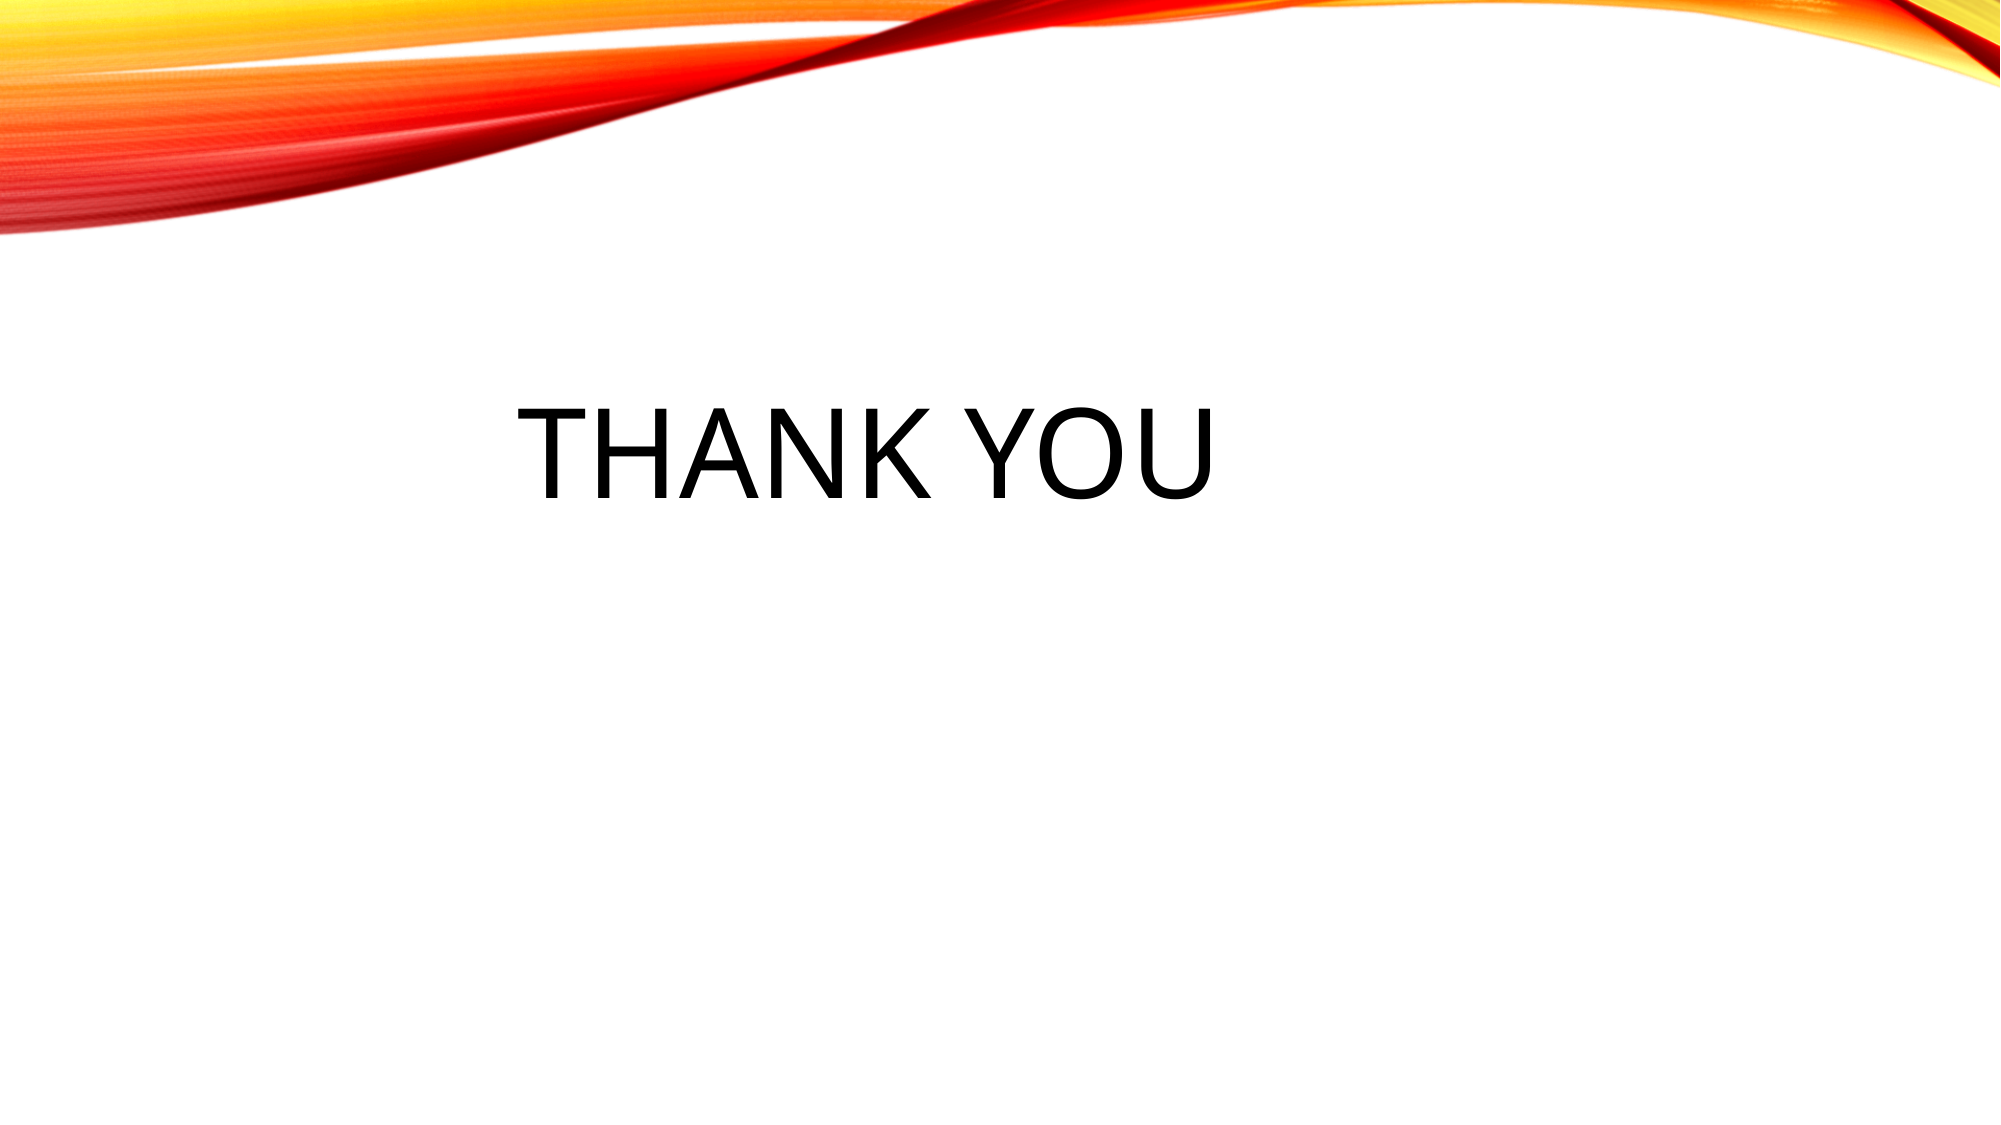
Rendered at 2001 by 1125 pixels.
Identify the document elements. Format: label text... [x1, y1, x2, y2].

picture [0, 0, 2000, 237]
list THANK YOU [112, 210, 1688, 1021]
